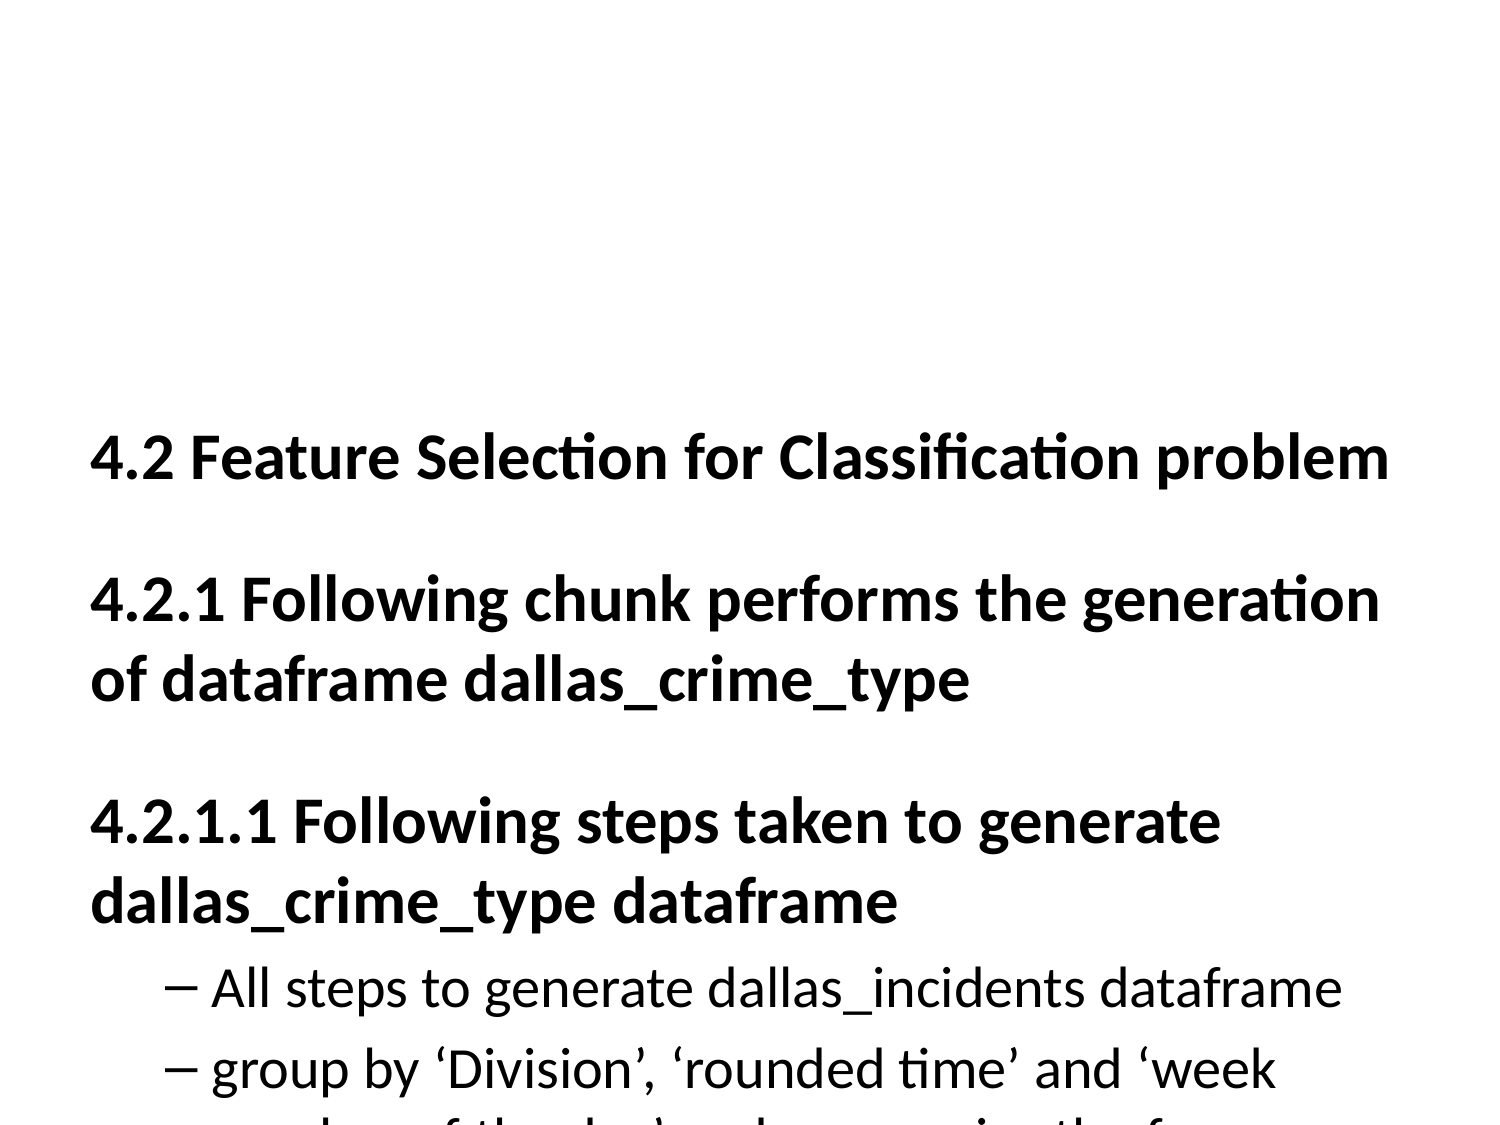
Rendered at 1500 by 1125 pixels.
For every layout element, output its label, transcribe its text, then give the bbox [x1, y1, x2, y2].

list 4.2 Feature Selection for Classification problem 4.2.1 Following chunk performs the generation of dataframe dallas_crime_type 4.2.1.1 Following steps taken to generate dallas_crime_type dataframe All steps to generate dallas_incidents dataframe group by ‘Division’, ‘rounded time’ and ‘week number of the day’ and summarize the frequency of records to new attribute ‘freq’ 4.2.1.2 Following steps were completed done during preliminary features selection phase : Reduction of Location Type attribute to 4 categorical values from 73 Usage of ‘NIBRS Crime Category’(28 categorical values) instead of ‘Category Type’(903 categorical values) attribute Further reduction of ‘NIBRS Crime category’ to consist 8 categorical values in new attribute ‘Category’ Usage of ‘Division’(13 categorical values ) instead of ‘Zip Code’ (122 categorical values) Cleaning the ‘Division’ attribute - bringing values to consistent format, thus reducing to 8 categorical values 4.2.2 Following chunk performs evaluation of variable importance using chi-square test Null hypothesis : There is no association between 2 variables 4.2.2.1 Following attributes were considered(in various combinations) for the evaluation Crime Category ~ (rounded time, time slot of occurence, week of the day and Division) 4.2.2.2 Following interpretations can be drawn from the tests both combinations of (rounded time, week of the day and Division) and (time slot of occurence, week of the day and Division) passes chi-square test. However, we pick the combination that contains time slot of occurence as it has only factor levels in comparison to that of 24 in rounded time for building model with better accuracy. Another reason to reject rounded time is the duration of traning the model is higher. ## [1] "p-value is significant - Null Hypothesis rejected" Note for the following chunks: Training Code has been commented to prevent longer run time. Please uncomment before use or use trained weights saved under “trained weights” directory. [75, 262, 1425, 1005]
